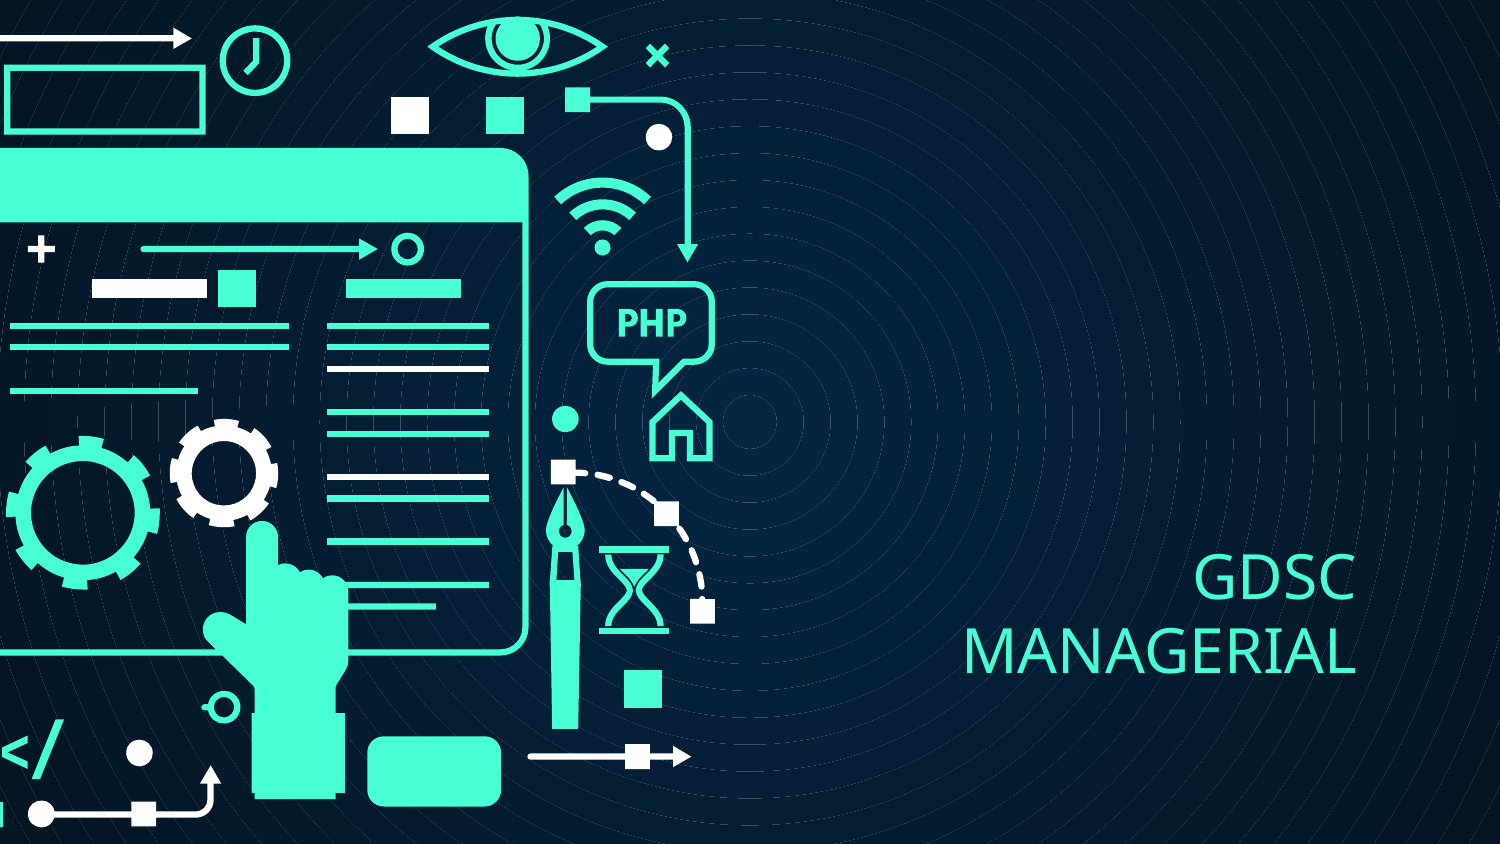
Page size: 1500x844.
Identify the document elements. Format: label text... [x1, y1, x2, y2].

text_box [169, 418, 279, 528]
text_box [427, 16, 608, 77]
text_box [598, 546, 670, 553]
text_box [0, 147, 529, 800]
text_box [527, 744, 692, 770]
text_box [5, 435, 160, 590]
text_box [696, 571, 705, 590]
text_box [598, 628, 670, 635]
text_box [91, 279, 207, 298]
text_box [218, 269, 257, 308]
text_box [327, 495, 489, 502]
text_box [645, 123, 673, 151]
text_box [126, 739, 153, 767]
text_box [367, 736, 502, 807]
text_box [552, 405, 579, 433]
text_box [649, 391, 713, 462]
text_box [565, 87, 699, 263]
text_box [486, 96, 524, 135]
text_box [605, 554, 633, 627]
text_box [594, 239, 611, 256]
text_box [345, 279, 461, 298]
text_box [554, 177, 651, 205]
text_box [327, 322, 489, 329]
text_box [9, 344, 290, 351]
text_box [140, 238, 378, 260]
text_box [9, 322, 290, 329]
text_box [618, 308, 638, 337]
text_box [327, 409, 489, 416]
text_box [201, 690, 241, 724]
text_box [623, 670, 662, 709]
text_box [31, 719, 65, 780]
text_box [391, 96, 430, 135]
text_box [243, 38, 260, 76]
text_box [2, 735, 28, 769]
text_box [645, 43, 670, 68]
text_box [27, 235, 55, 263]
text_box [0, 802, 4, 828]
text_box [4, 64, 206, 135]
text_box [618, 478, 637, 491]
text_box [640, 490, 689, 543]
text_box [640, 308, 663, 337]
text_box [27, 765, 222, 828]
text_box [327, 365, 489, 373]
text_box [587, 281, 715, 399]
text_box [327, 430, 489, 437]
text_box [690, 595, 715, 624]
text_box [327, 473, 489, 481]
text_box [594, 471, 613, 482]
text_box [583, 220, 622, 236]
title GDSC MANAGERIAL [859, 602, 1373, 702]
text_box [619, 568, 649, 588]
text_box [667, 308, 687, 337]
text_box [391, 232, 424, 266]
text_box [550, 459, 589, 485]
text_box [219, 25, 291, 97]
text_box [327, 344, 489, 351]
text_box [635, 554, 664, 627]
text_box [545, 487, 585, 729]
text_box [0, 27, 192, 49]
text_box [688, 547, 700, 566]
text_box [569, 199, 636, 221]
text_box [327, 538, 489, 545]
text_box [9, 387, 198, 394]
